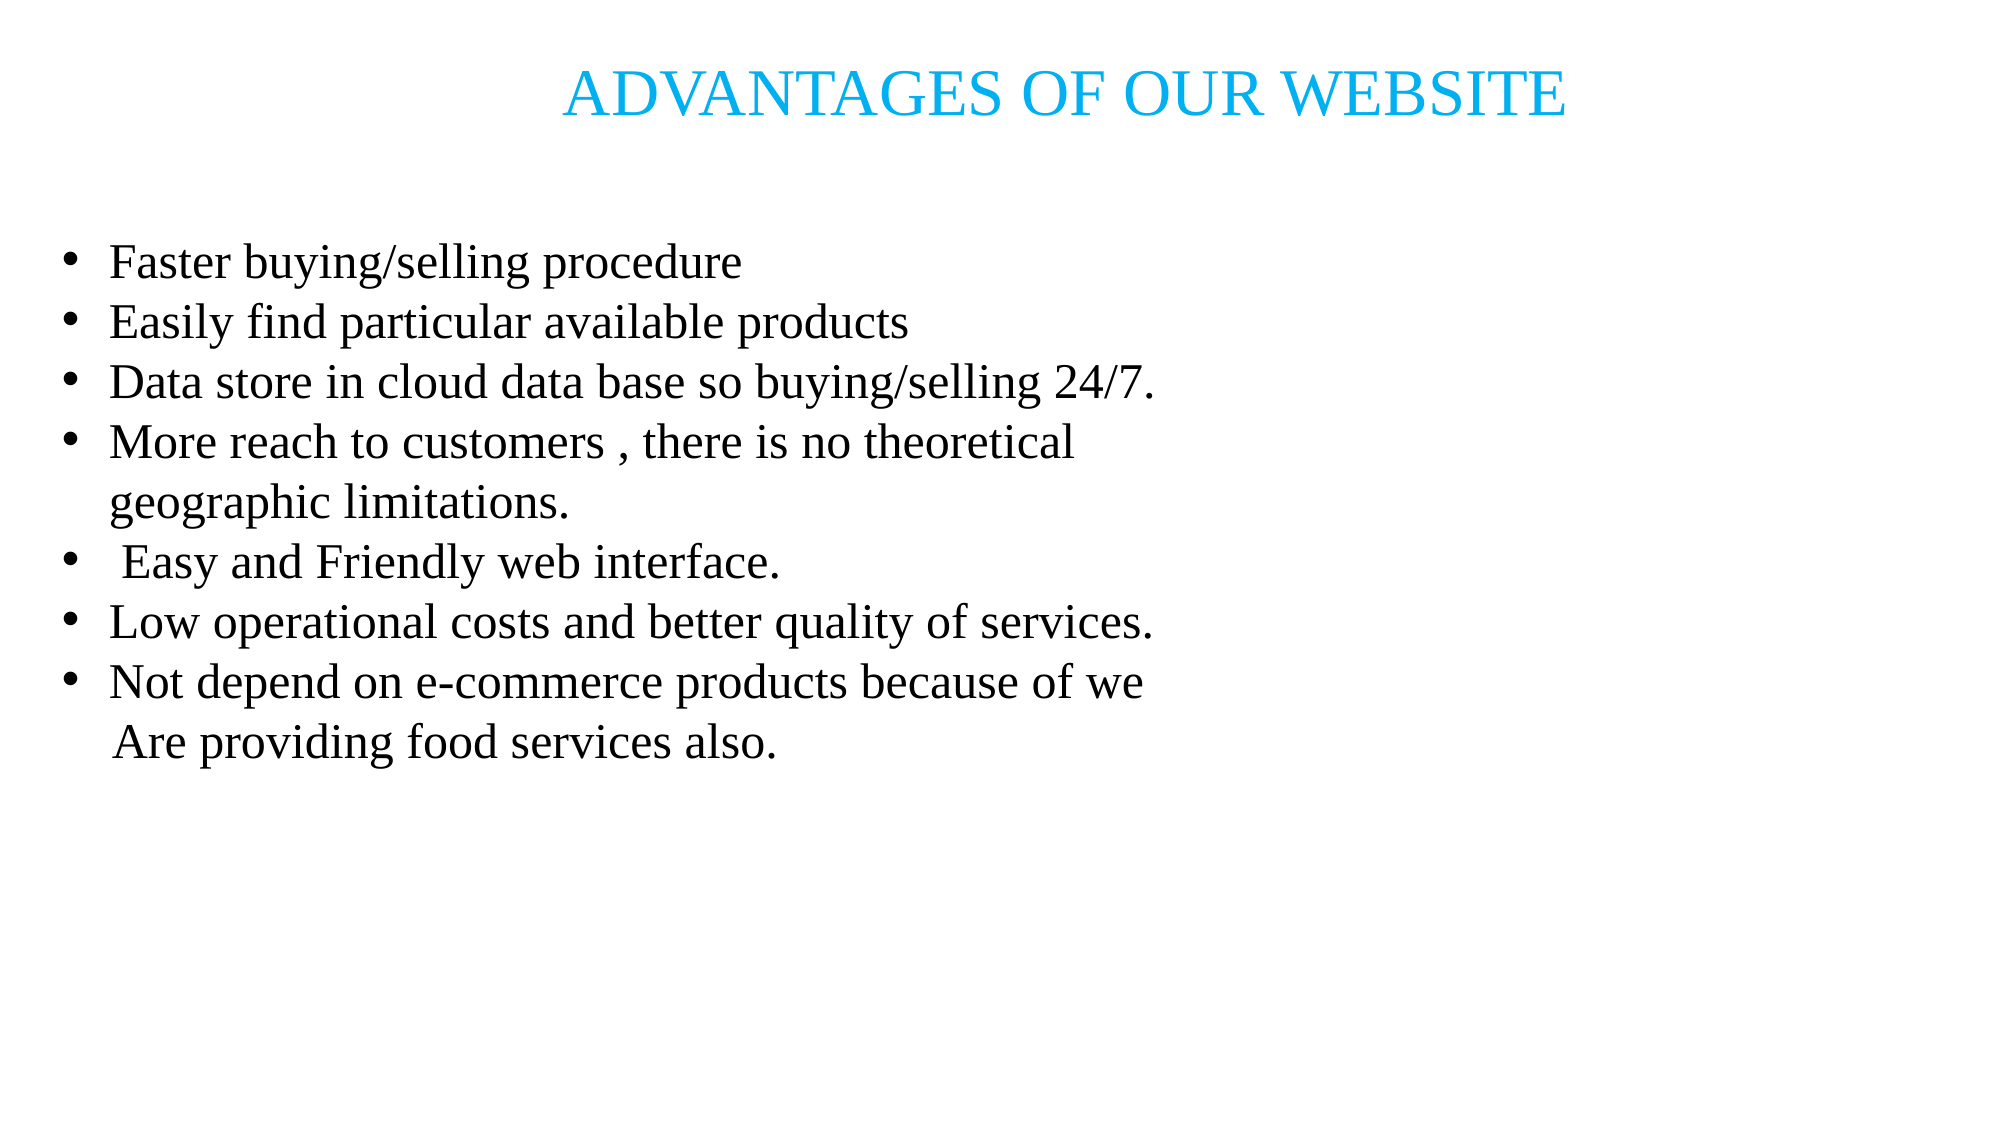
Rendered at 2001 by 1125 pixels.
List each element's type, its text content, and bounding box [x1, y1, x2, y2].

text_box Faster buying/selling procedure Easily find particular available products Data store in cloud data base so buying/selling 24/7. More reach to customers , there is no theoretical geographic limitations. Easy and Friendly web interface. Low operational costs and better quality of services. Not depend on e-commerce products because of we Are providing food services also. [47, 220, 1311, 896]
text_box ADVANTAGES OF OUR WEBSITE [521, 41, 1611, 137]
